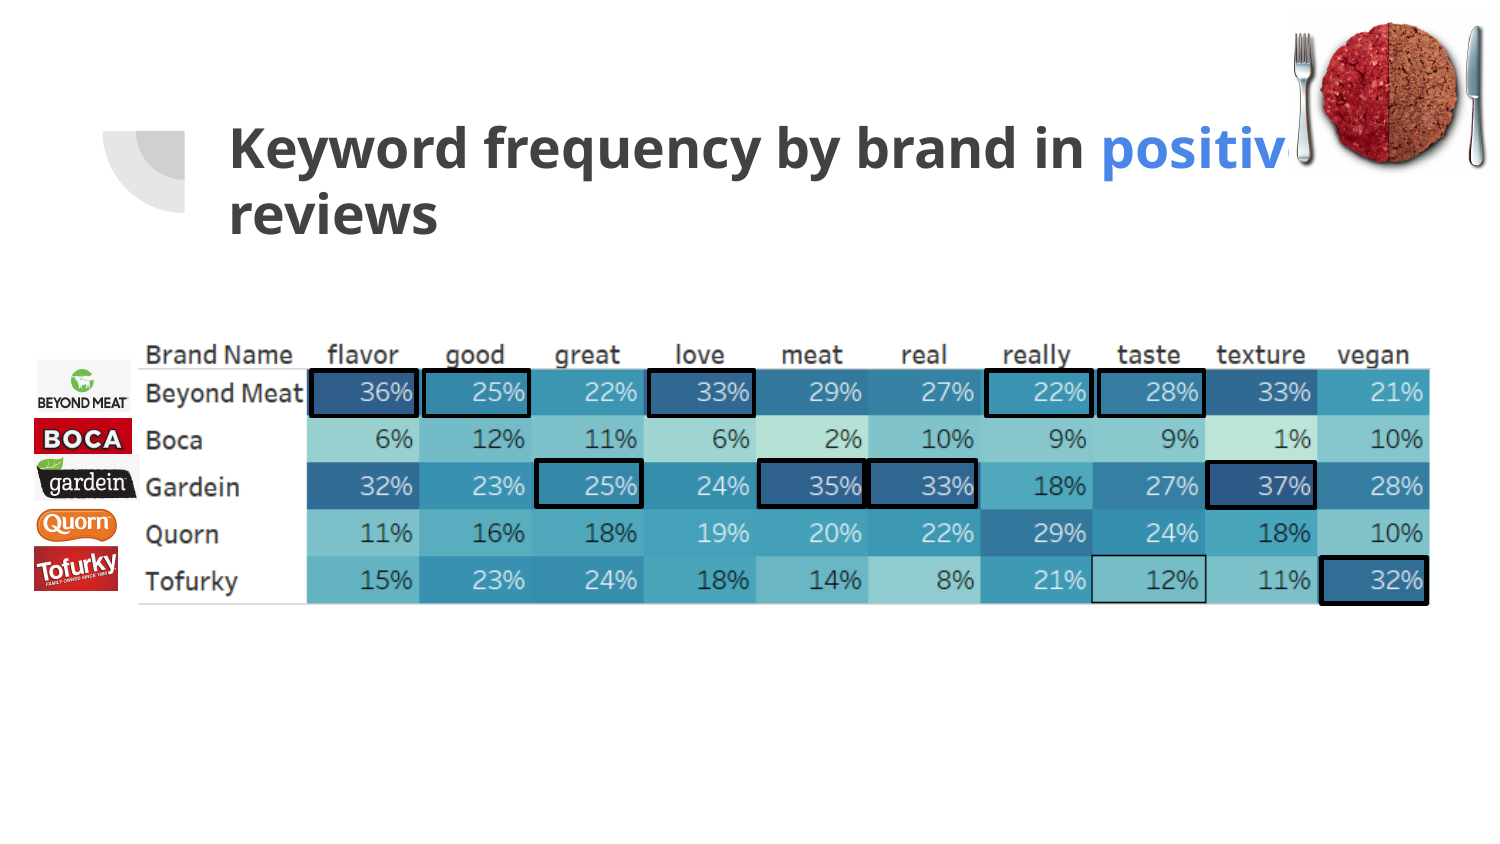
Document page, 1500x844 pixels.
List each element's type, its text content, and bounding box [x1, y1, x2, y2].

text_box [34, 336, 1445, 622]
picture [1289, 12, 1489, 175]
title Keyword frequency by brand in positive reviews [213, 98, 1368, 263]
